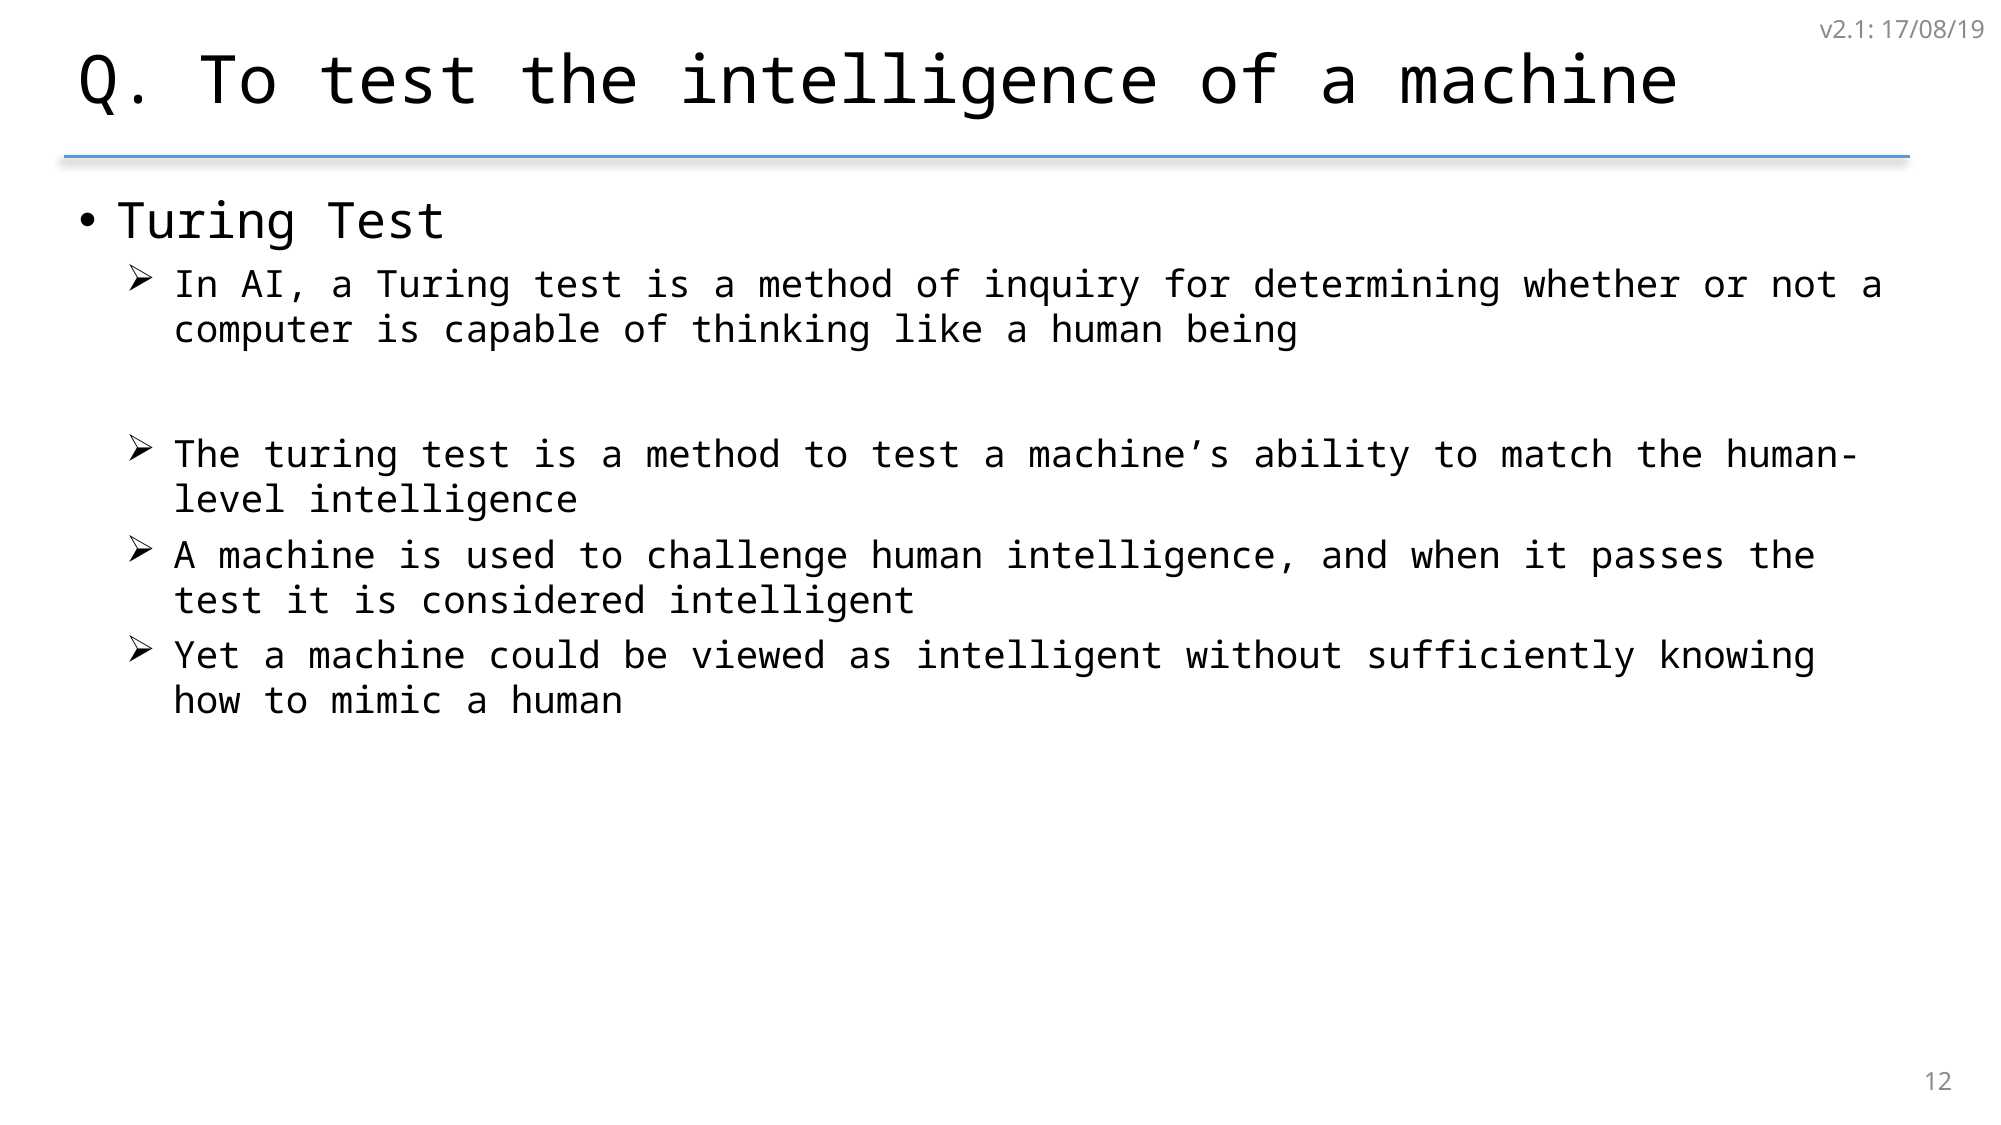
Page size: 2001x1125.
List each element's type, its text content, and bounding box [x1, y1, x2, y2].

footer v2.1: 17/08/19 [1325, 0, 2000, 61]
title Q. To test the intelligence of a machine [63, 26, 1782, 138]
slide_number 11 [1517, 1052, 1968, 1113]
list Turing Test In AI, a Turing test is a method of inquiry for determining whether or not a computer is capable of thinking like a human being The turing test is a method to test a machine’s ability to match the human-level intelligence A machine is used to challenge human intelligence, and when it passes the test it is considered intelligent Yet a machine could be viewed as intelligent without sufficiently knowing how to mimic a human [63, 188, 1911, 1083]
